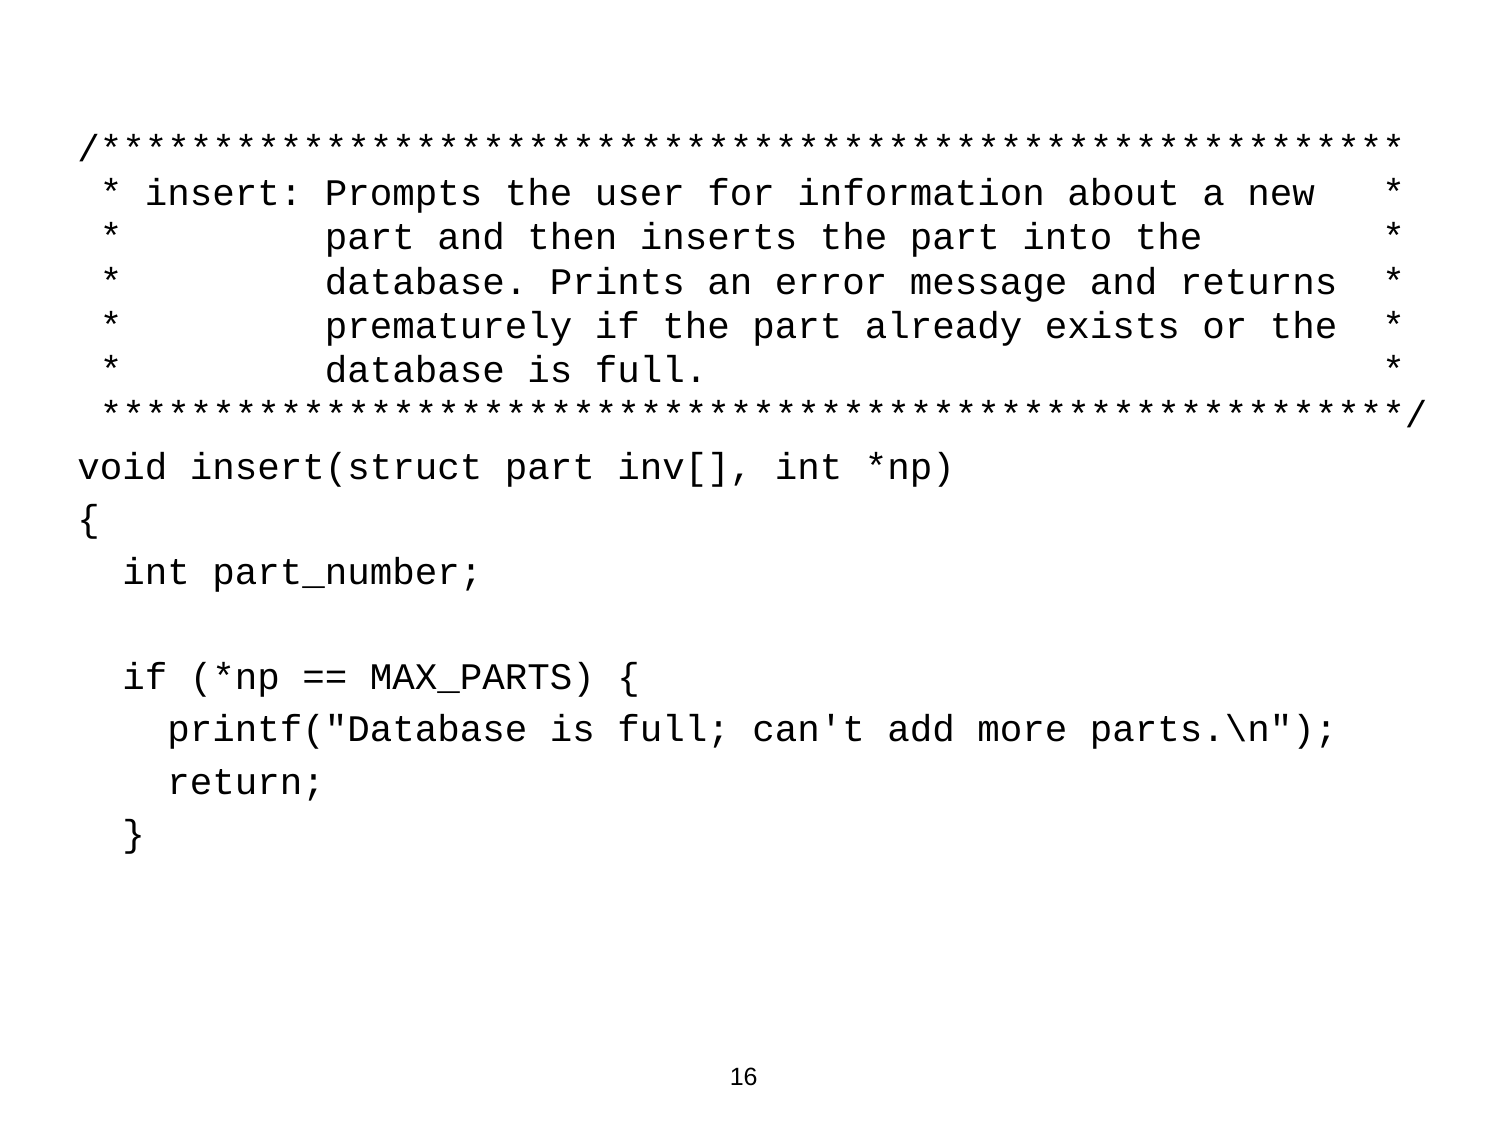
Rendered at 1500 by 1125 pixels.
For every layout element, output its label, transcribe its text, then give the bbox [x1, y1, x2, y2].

list /********************************************************** * insert: Prompts the user for information about a new * * part and then inserts the part into the * * database. Prints an error message and returns * * prematurely if the part already exists or the * * database is full. * **********************************************************/ void insert(struct part inv[], int *np) { int part_number; if (*np == MAX_PARTS) { printf("Database is full; can't add more parts.\n"); return; } [62, 125, 1450, 1038]
text_box 16 [687, 1050, 800, 1100]
